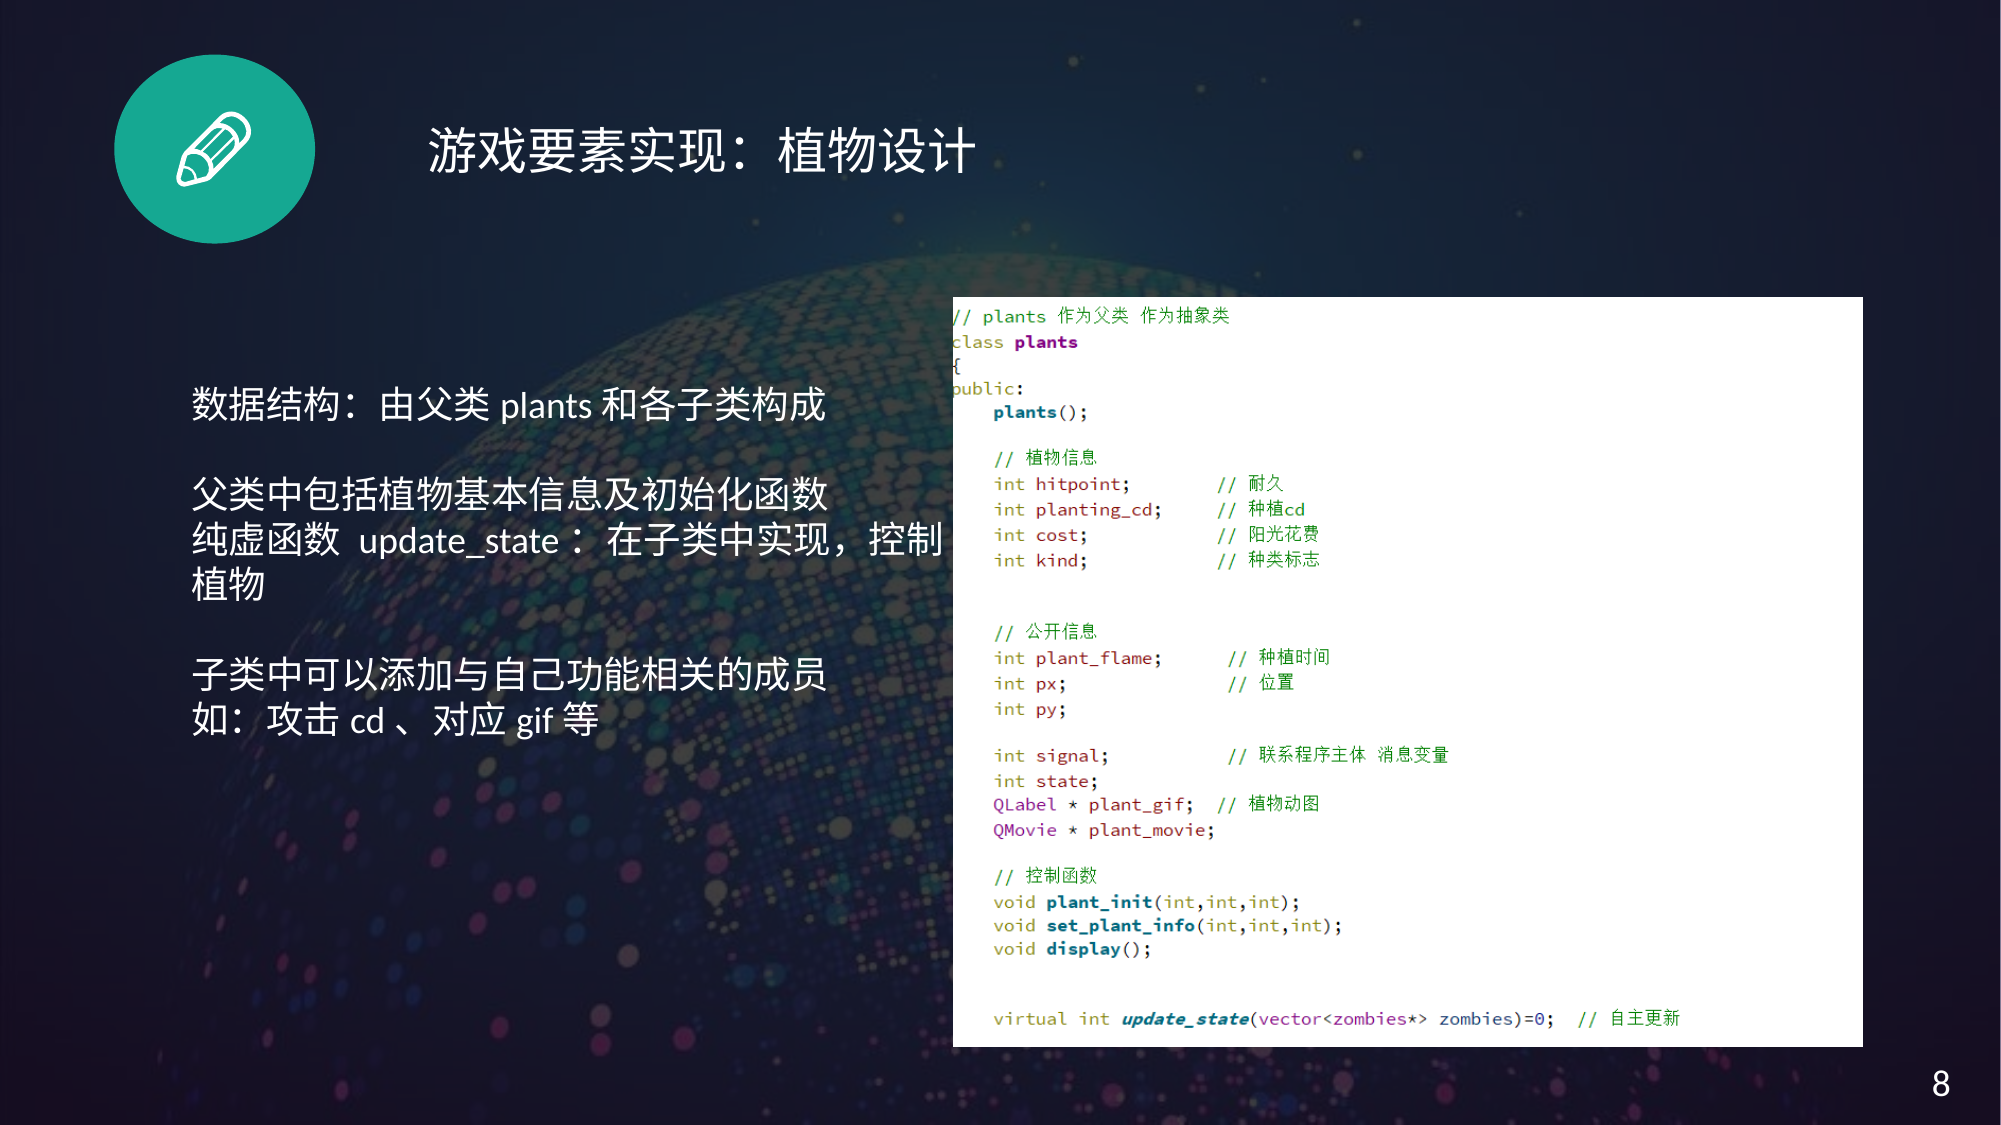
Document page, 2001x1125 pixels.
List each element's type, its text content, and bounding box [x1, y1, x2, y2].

text_box [176, 111, 252, 187]
text_box 数据结构：由父类plants和各子类构成 父类中包括植物基本信息及初始化函数 纯虚函数 update_state：在子类中实现，控制 植物 子类中可以添加与自己功能相关的成员 如：攻击cd、对应gif等 [176, 373, 947, 794]
text_box [112, 52, 318, 246]
text_box 游戏要素实现：植物设计 [412, 112, 1013, 188]
picture [952, 297, 1863, 1048]
slide_number 8 [1917, 1051, 2001, 1112]
